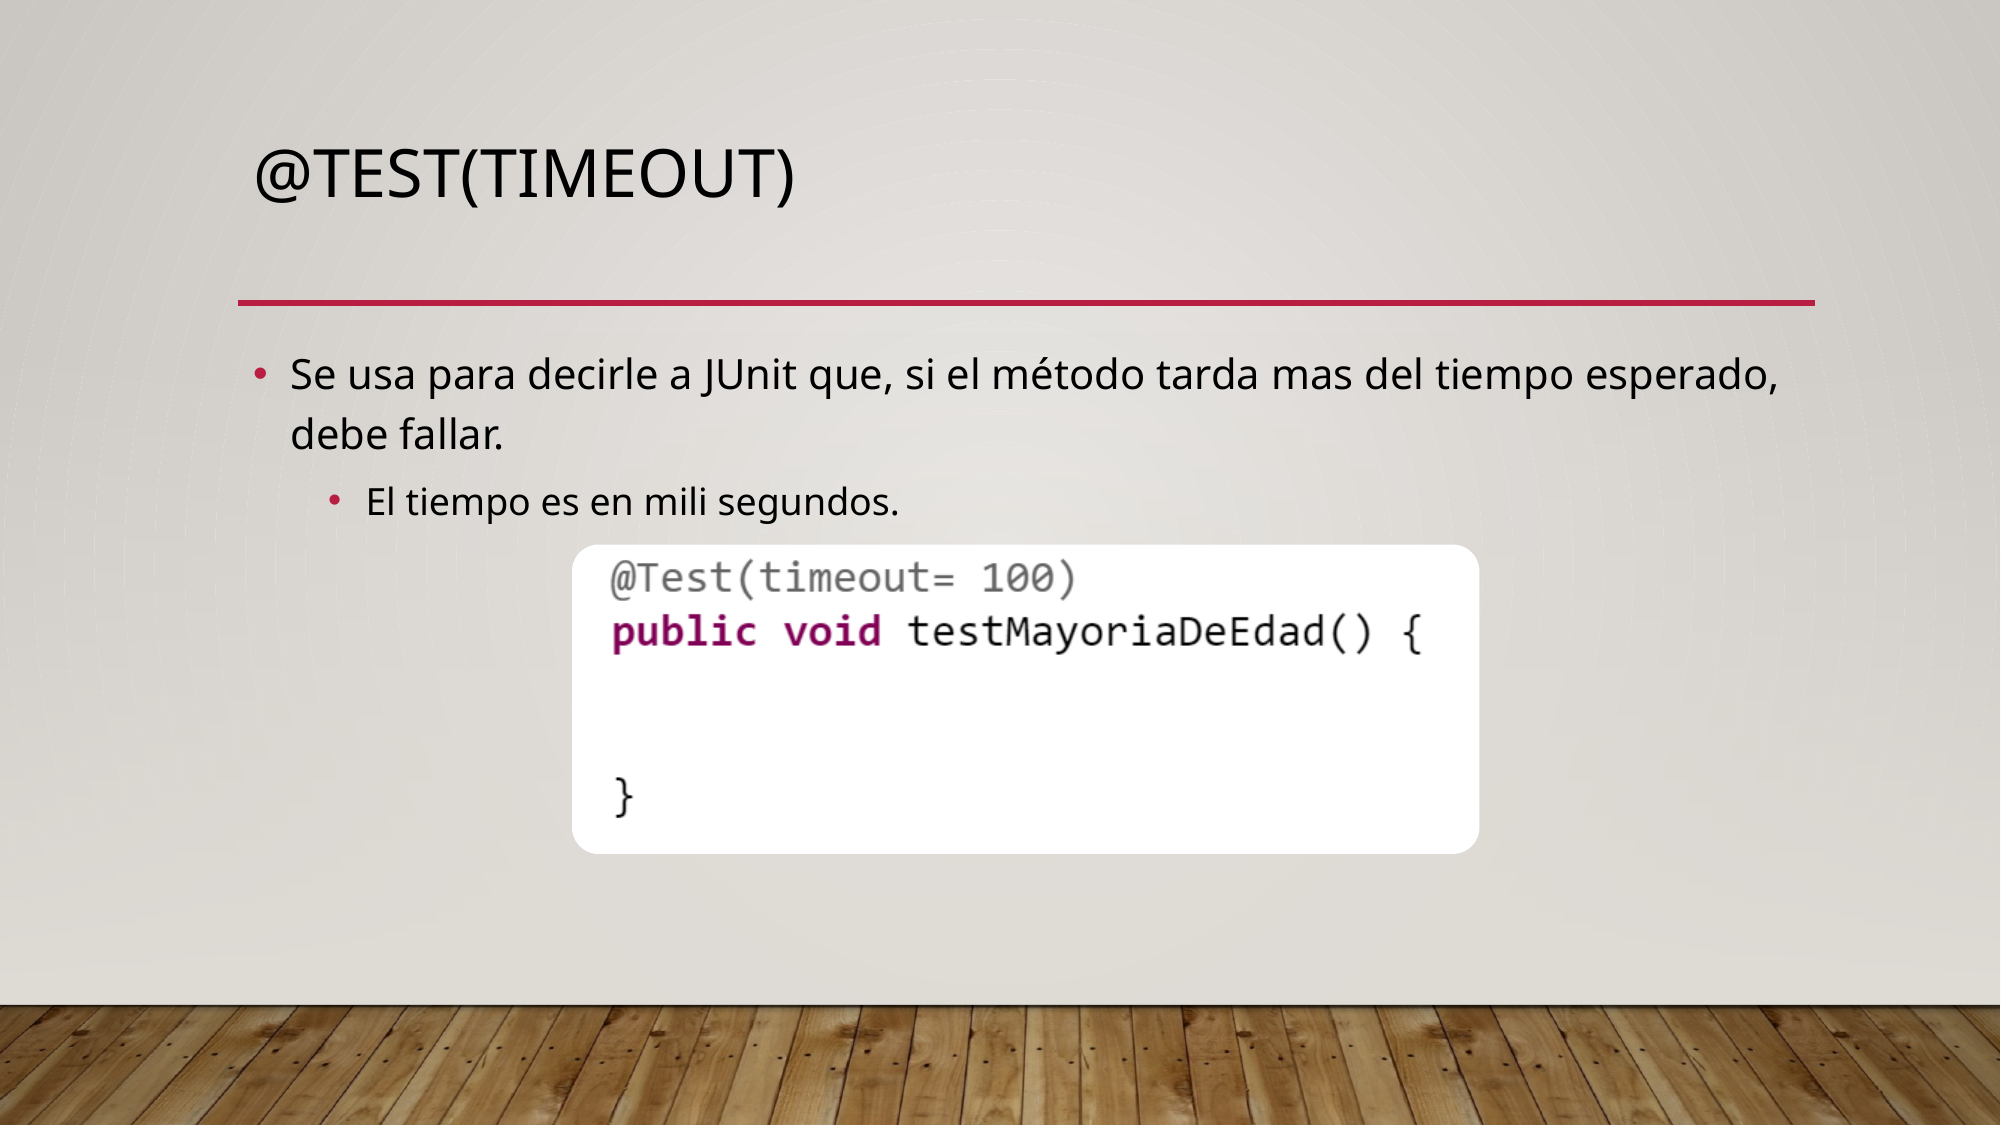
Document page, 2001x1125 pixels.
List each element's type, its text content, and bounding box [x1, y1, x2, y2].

title @Test(timeout) [238, 131, 1814, 305]
picture [0, 1005, 2000, 1125]
picture [571, 544, 1480, 855]
list Se usa para decirle a JUnit que, si el método tarda mas del tiempo esperado, debe fallar. El tiempo es en mili segundos. [238, 330, 1814, 897]
